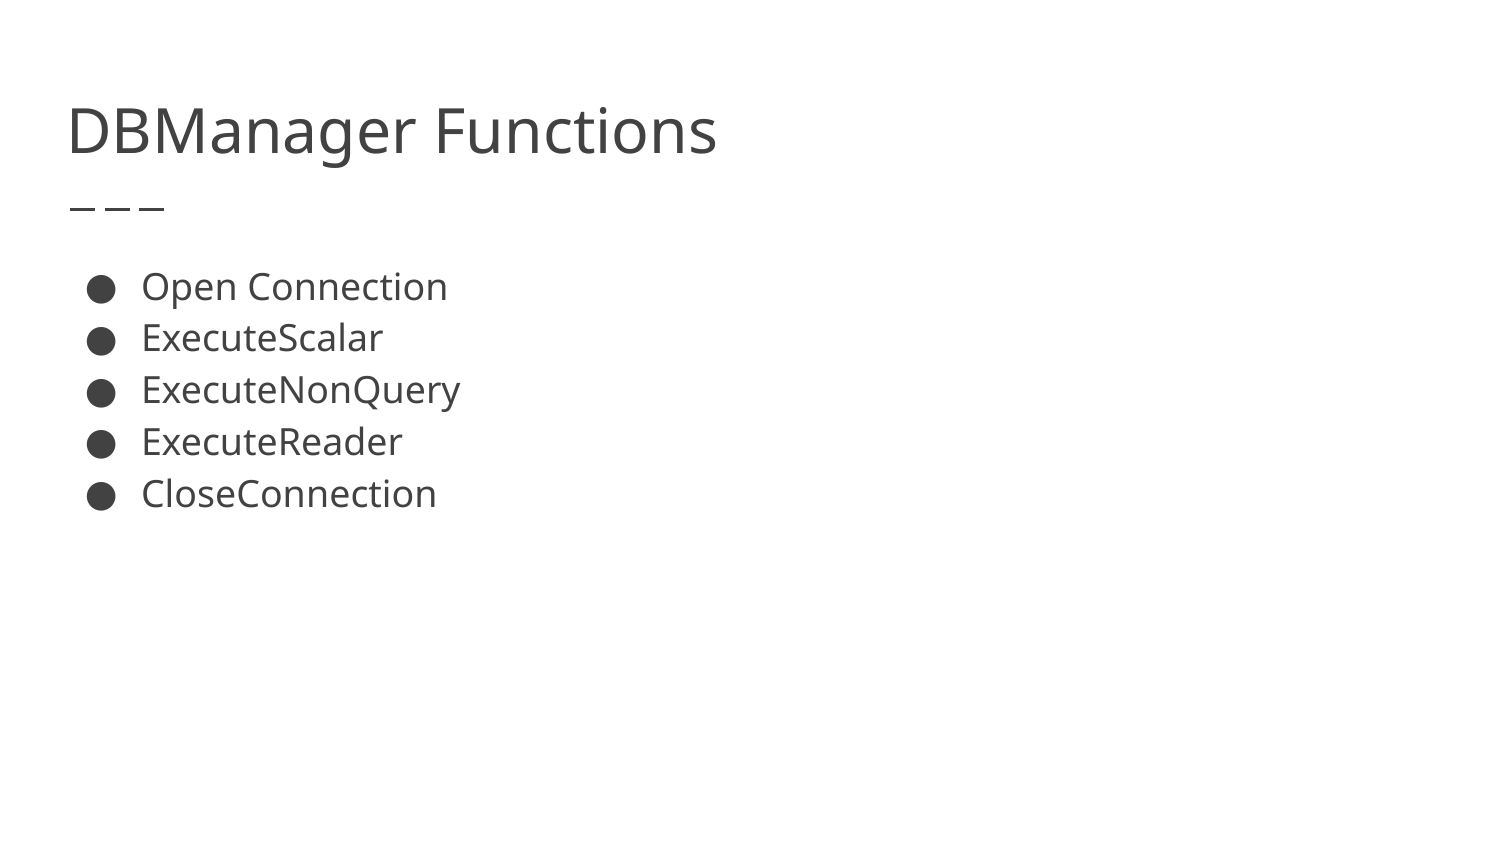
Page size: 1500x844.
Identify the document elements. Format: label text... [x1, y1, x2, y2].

title DBManager Functions [51, 61, 1449, 182]
list Open Connection ExecuteScalar ExecuteNonQuery ExecuteReader CloseConnection [51, 240, 1449, 750]
